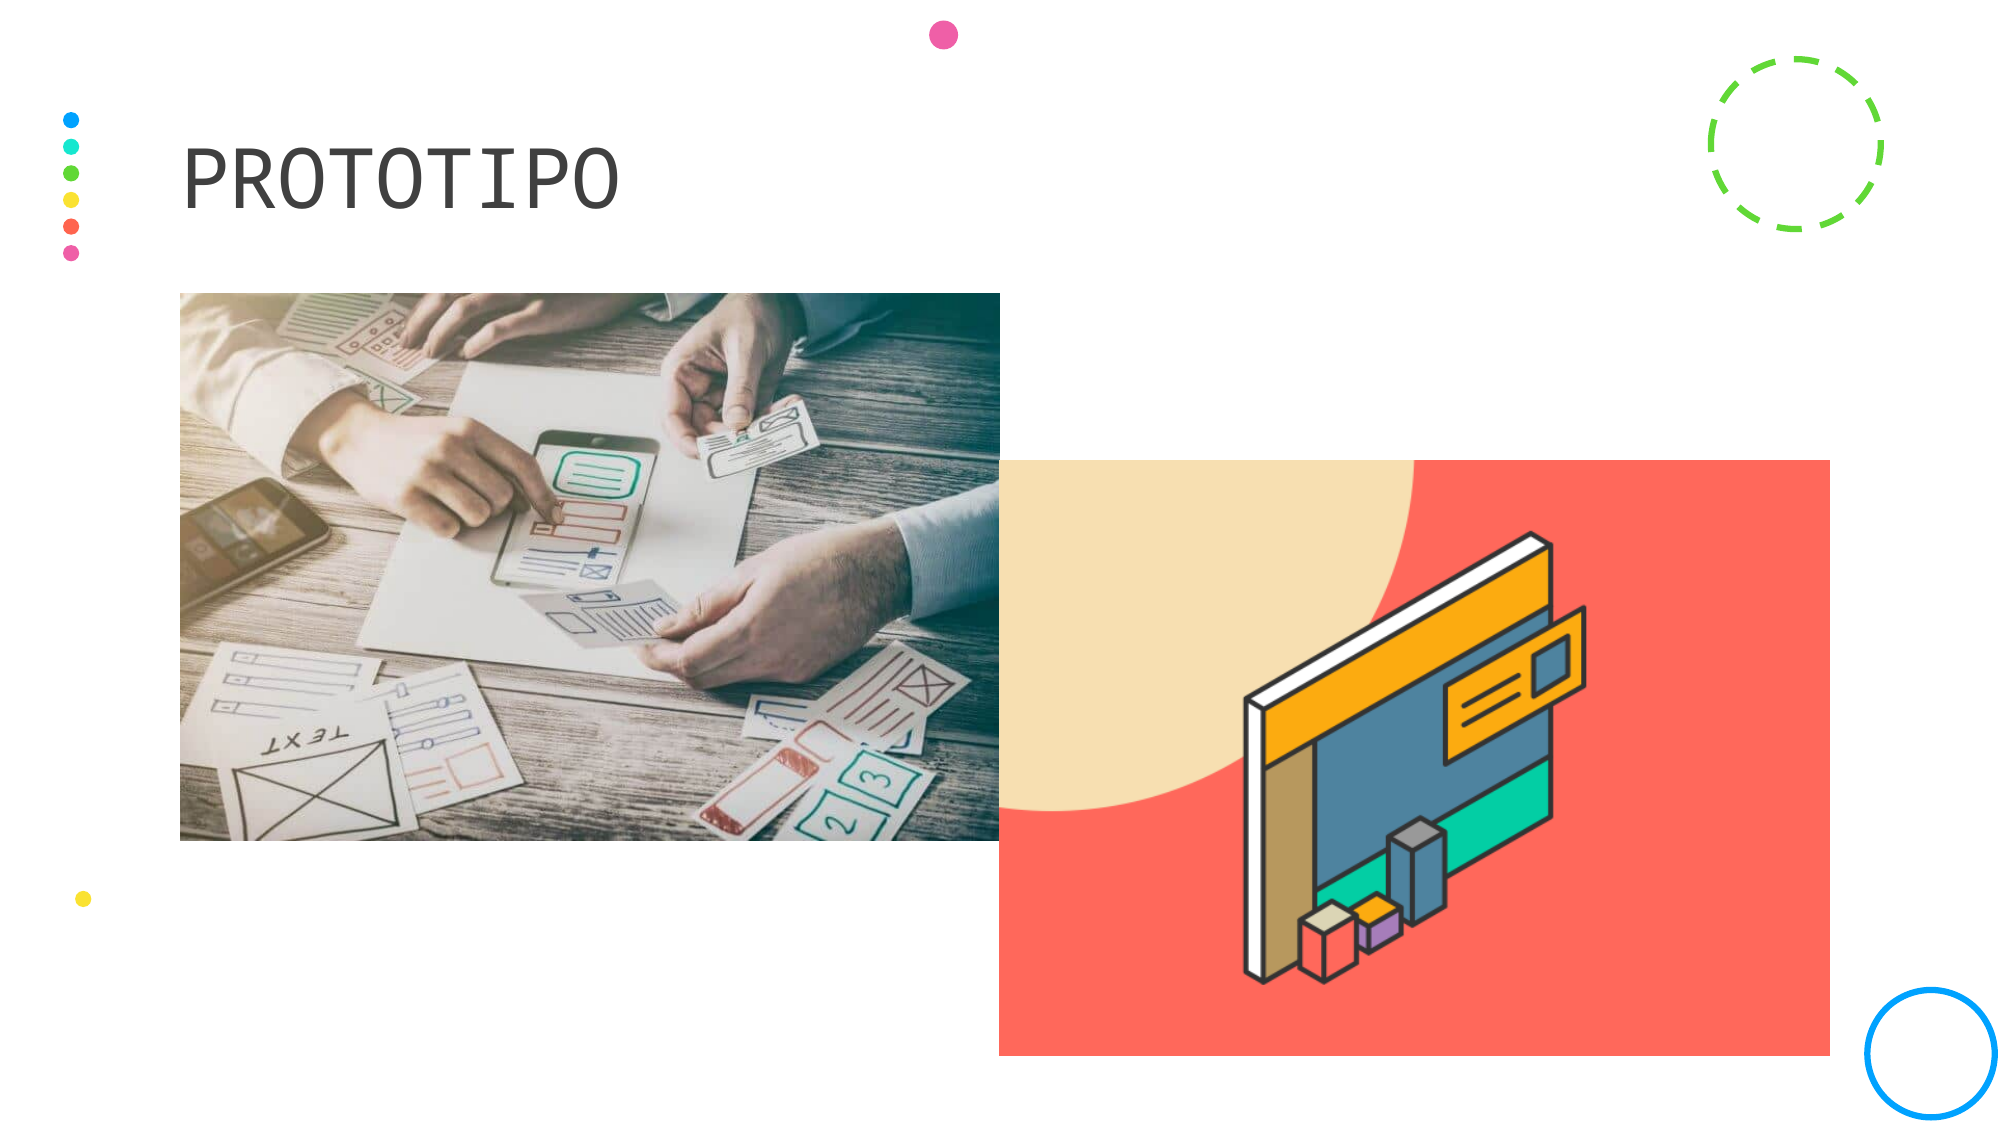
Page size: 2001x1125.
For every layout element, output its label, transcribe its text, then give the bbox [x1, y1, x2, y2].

title prototipo [180, 69, 1830, 294]
picture [179, 293, 1831, 1057]
